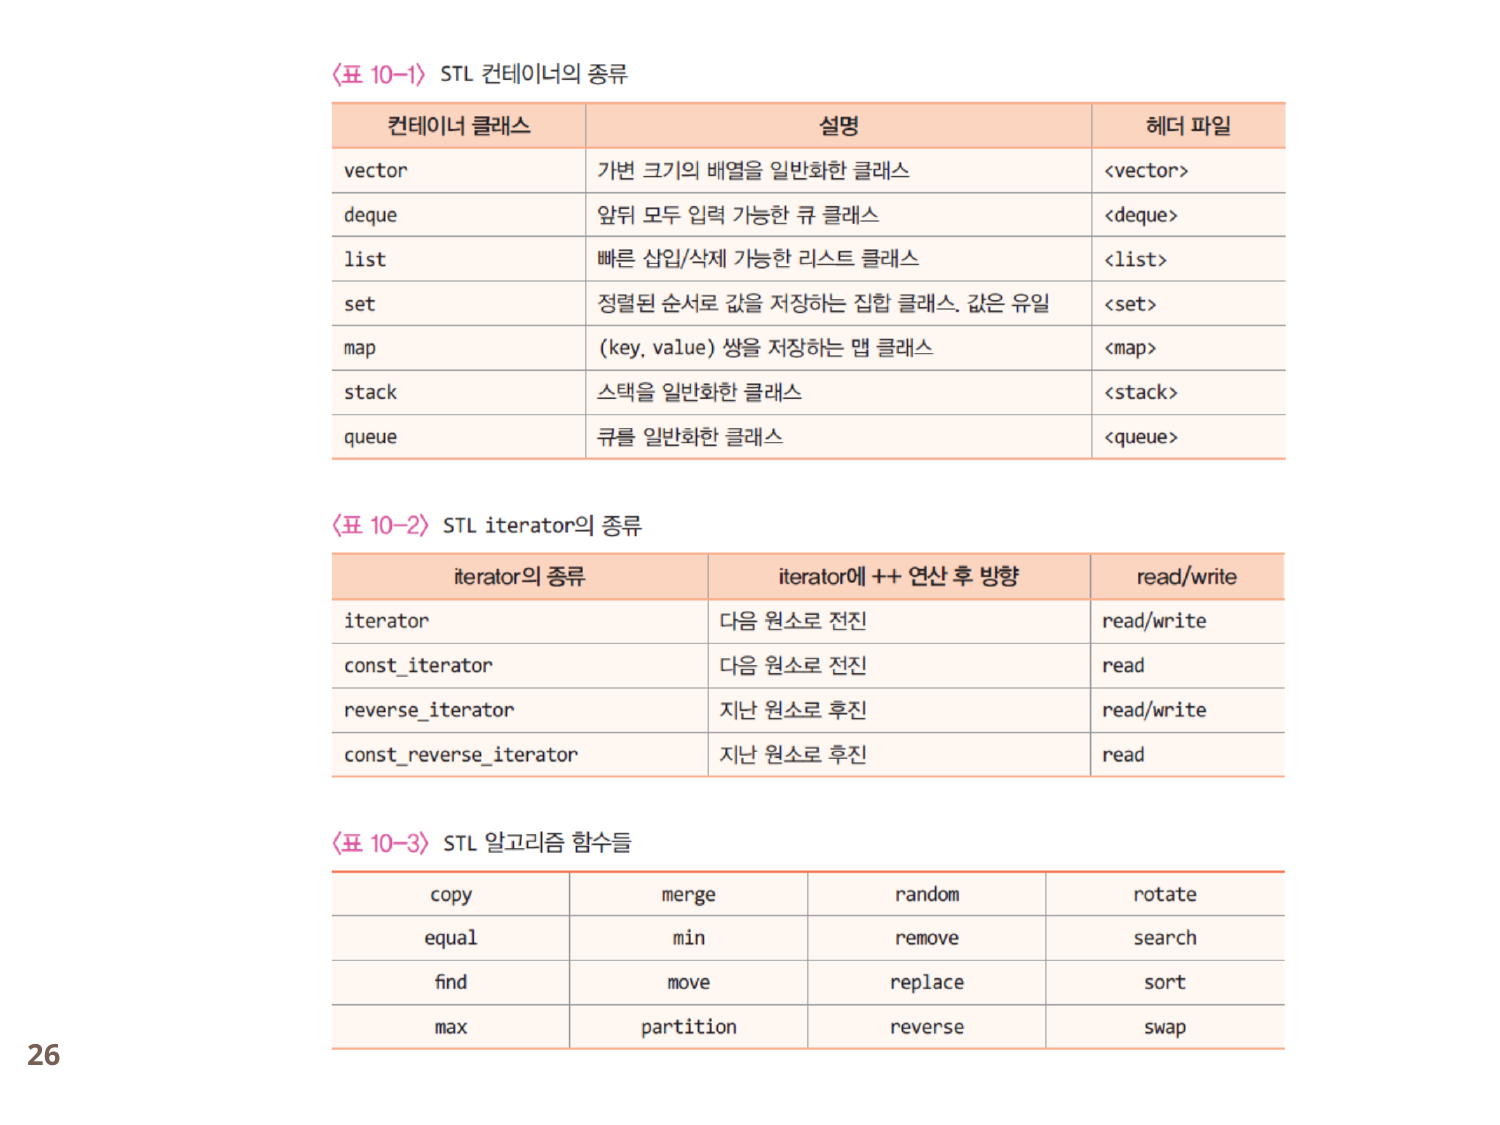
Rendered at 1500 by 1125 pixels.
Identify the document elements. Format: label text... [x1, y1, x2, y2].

slide_number 26 [0, 1025, 88, 1088]
picture [324, 55, 1293, 1057]
